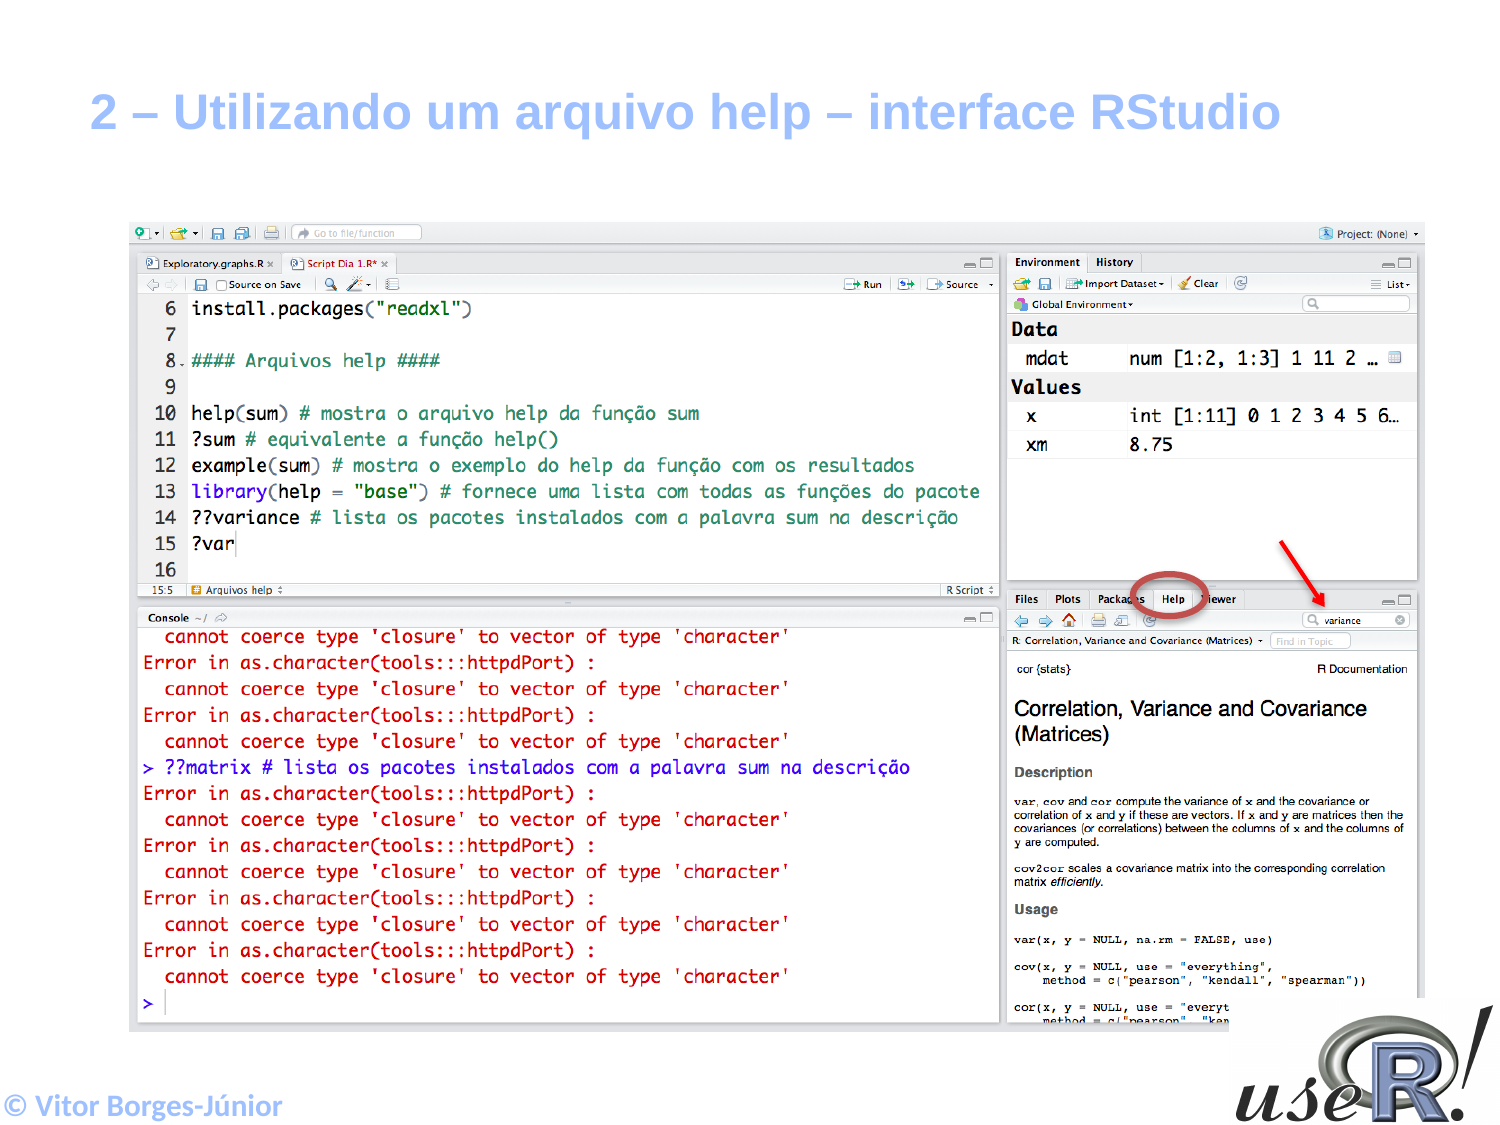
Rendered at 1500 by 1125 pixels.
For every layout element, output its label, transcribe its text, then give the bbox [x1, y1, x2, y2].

text_box © Vitor Borges-Júnior [0, 1077, 437, 1125]
text_box 2 – Utilizando um arquivo help – interface RStudio [74, 72, 1425, 1005]
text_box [1280, 540, 1325, 608]
picture [129, 221, 1500, 1125]
